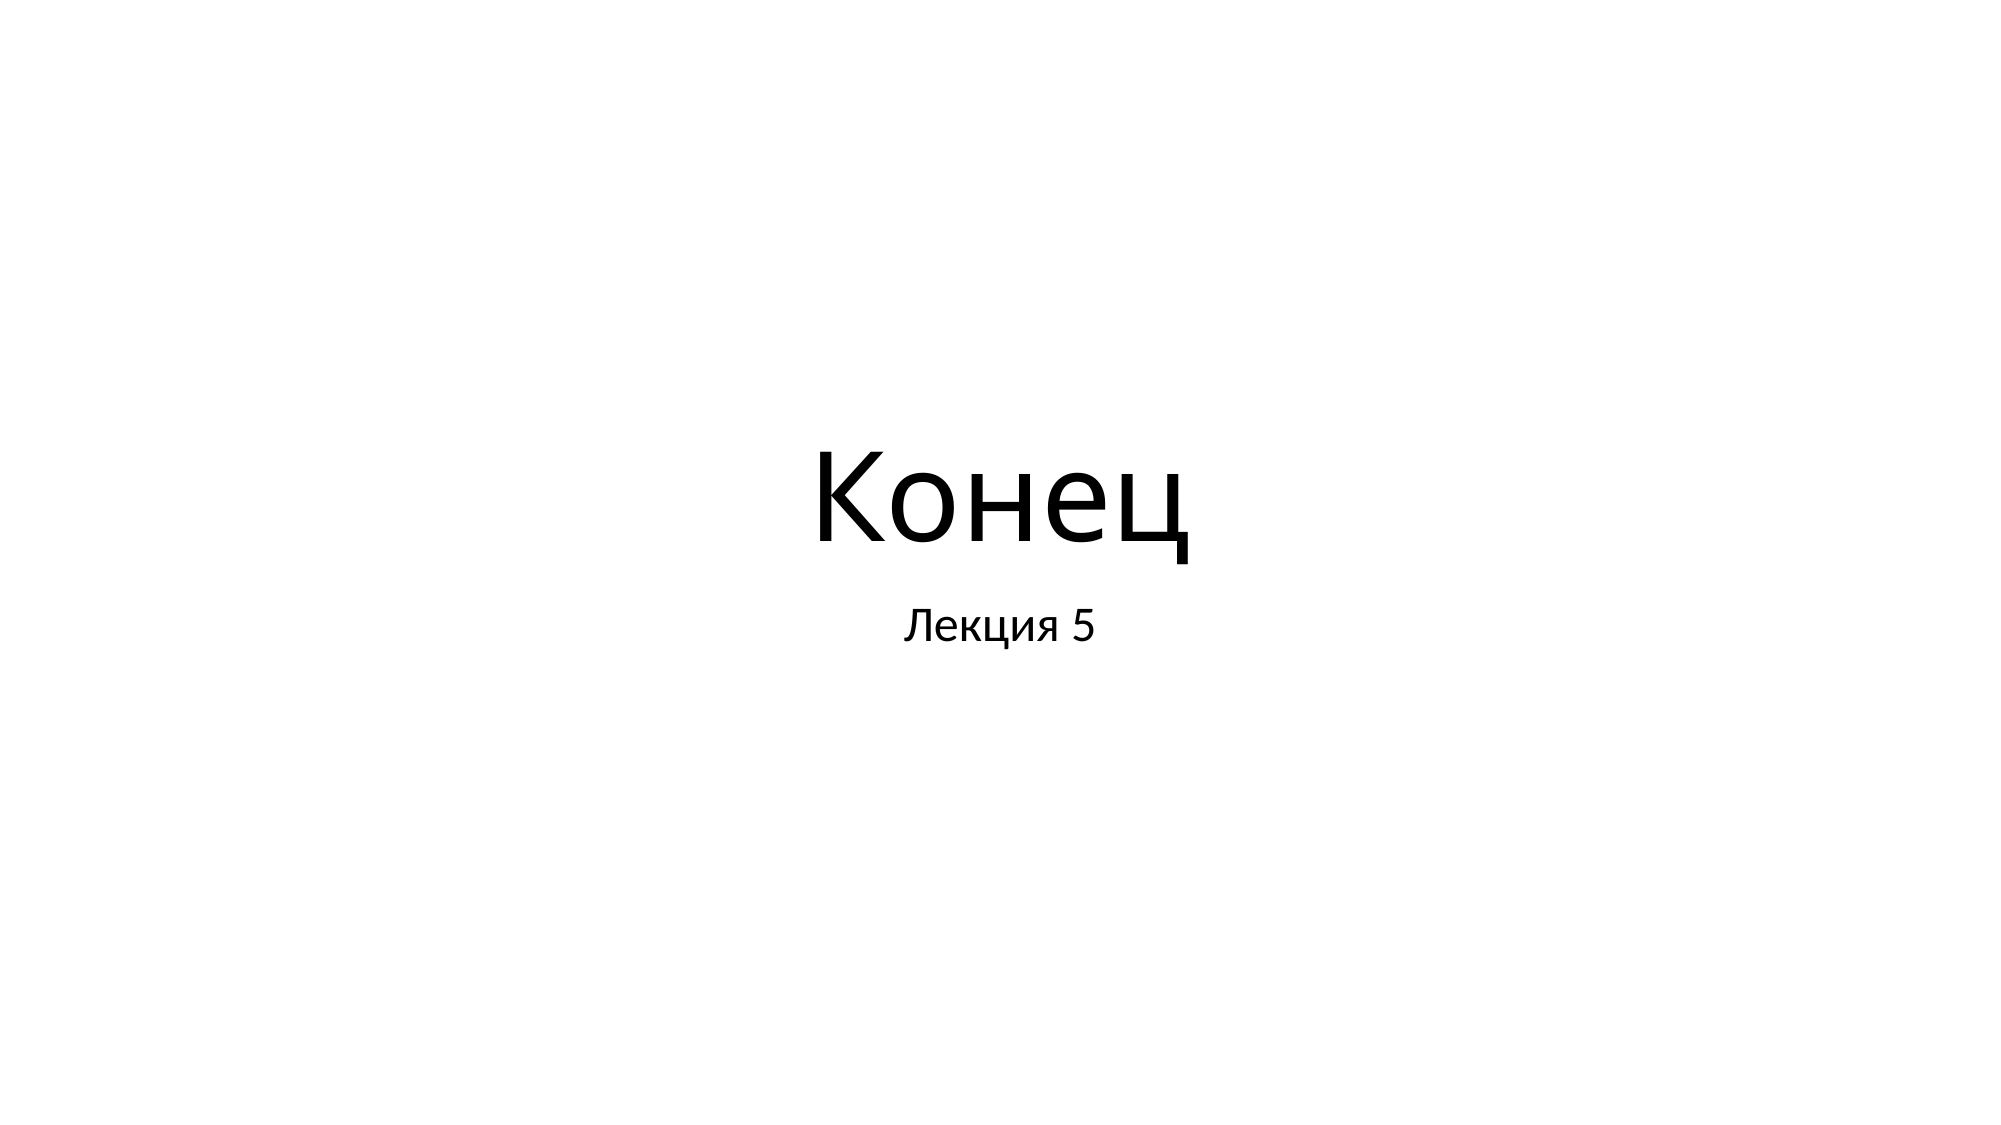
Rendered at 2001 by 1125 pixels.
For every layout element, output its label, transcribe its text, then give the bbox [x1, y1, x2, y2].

subtitle Лекция 5 [249, 590, 1750, 863]
title Конец [249, 184, 1750, 576]
